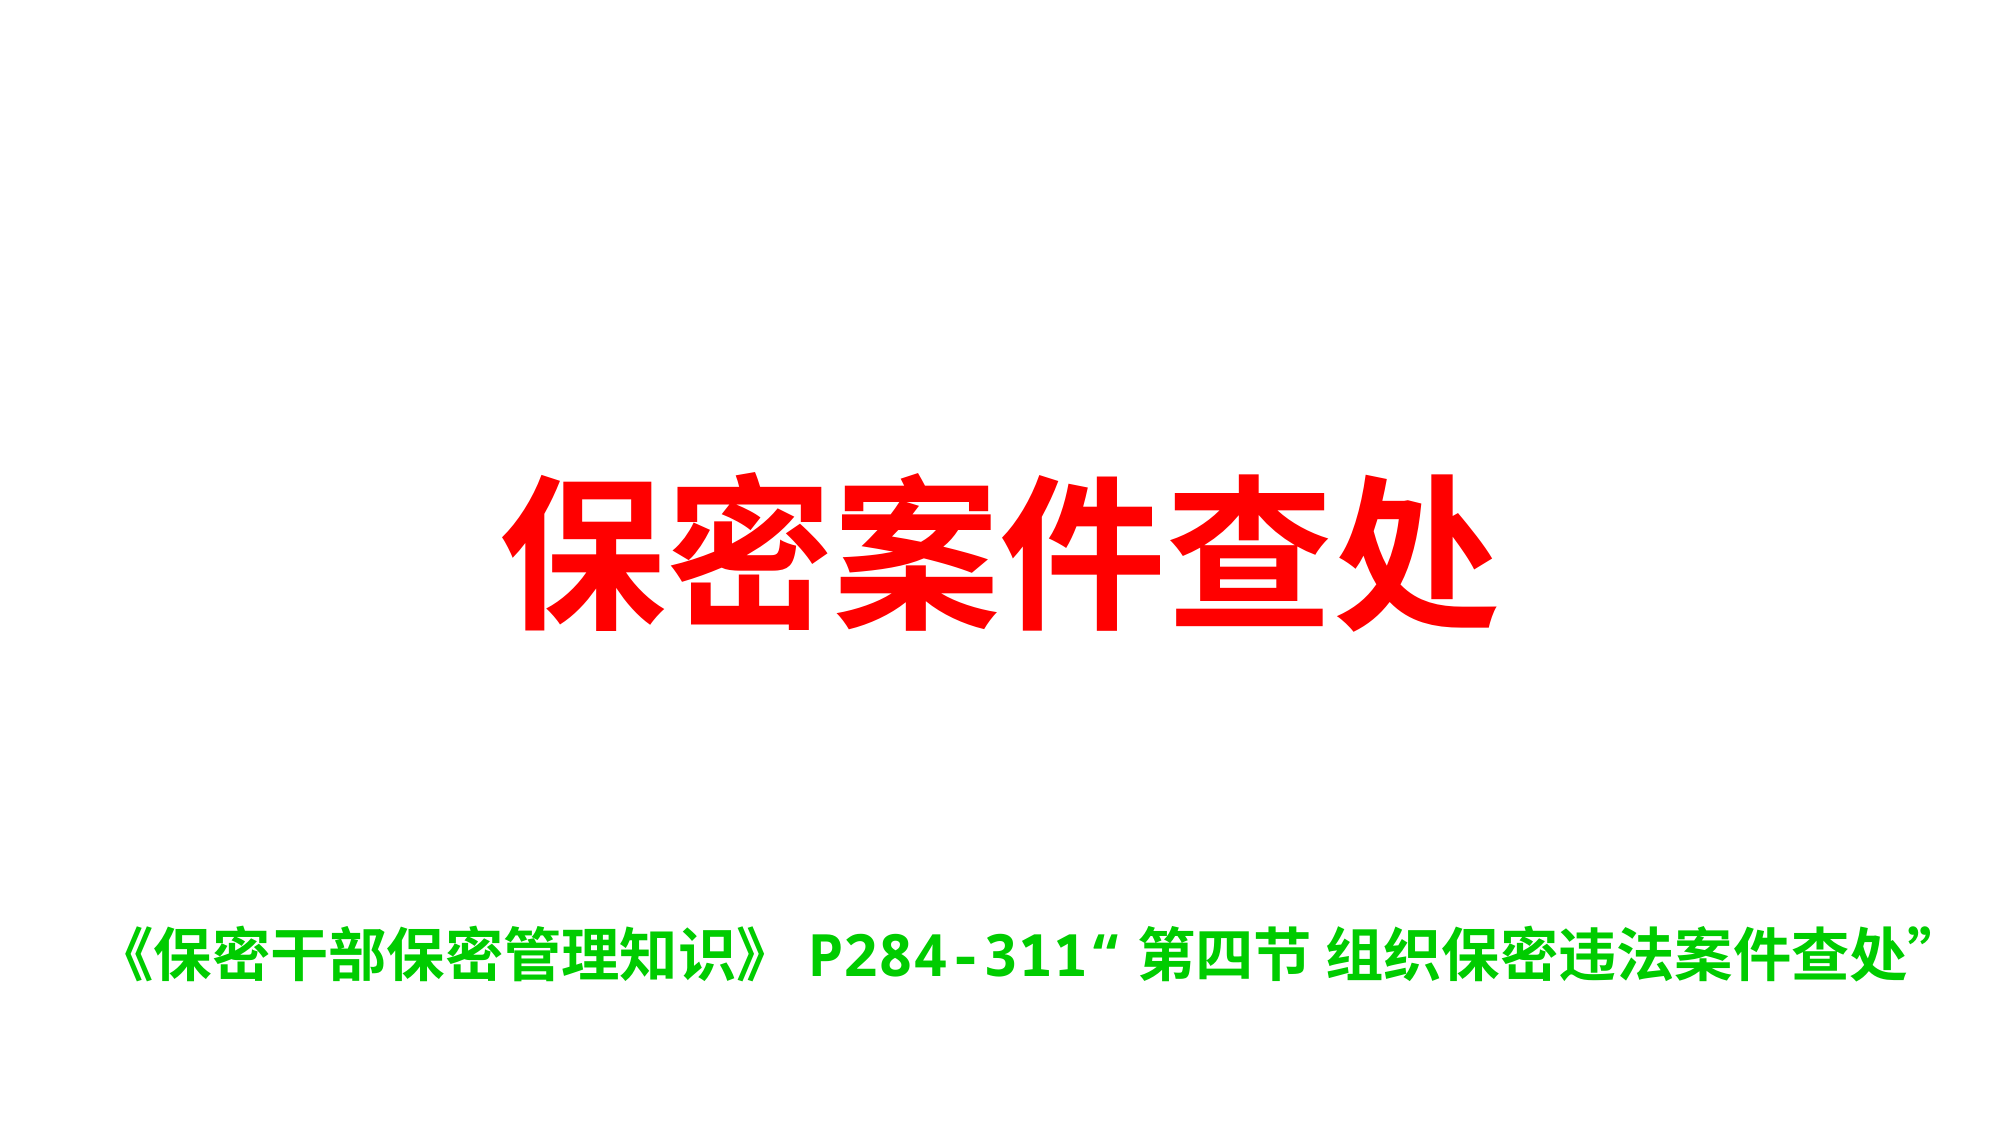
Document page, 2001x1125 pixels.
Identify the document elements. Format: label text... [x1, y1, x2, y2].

list 《保密干部保密管理知识》P284-311“第四节 组织保密违法案件查处” [62, 876, 2000, 1020]
title 保密案件查处 [137, 453, 1863, 672]
